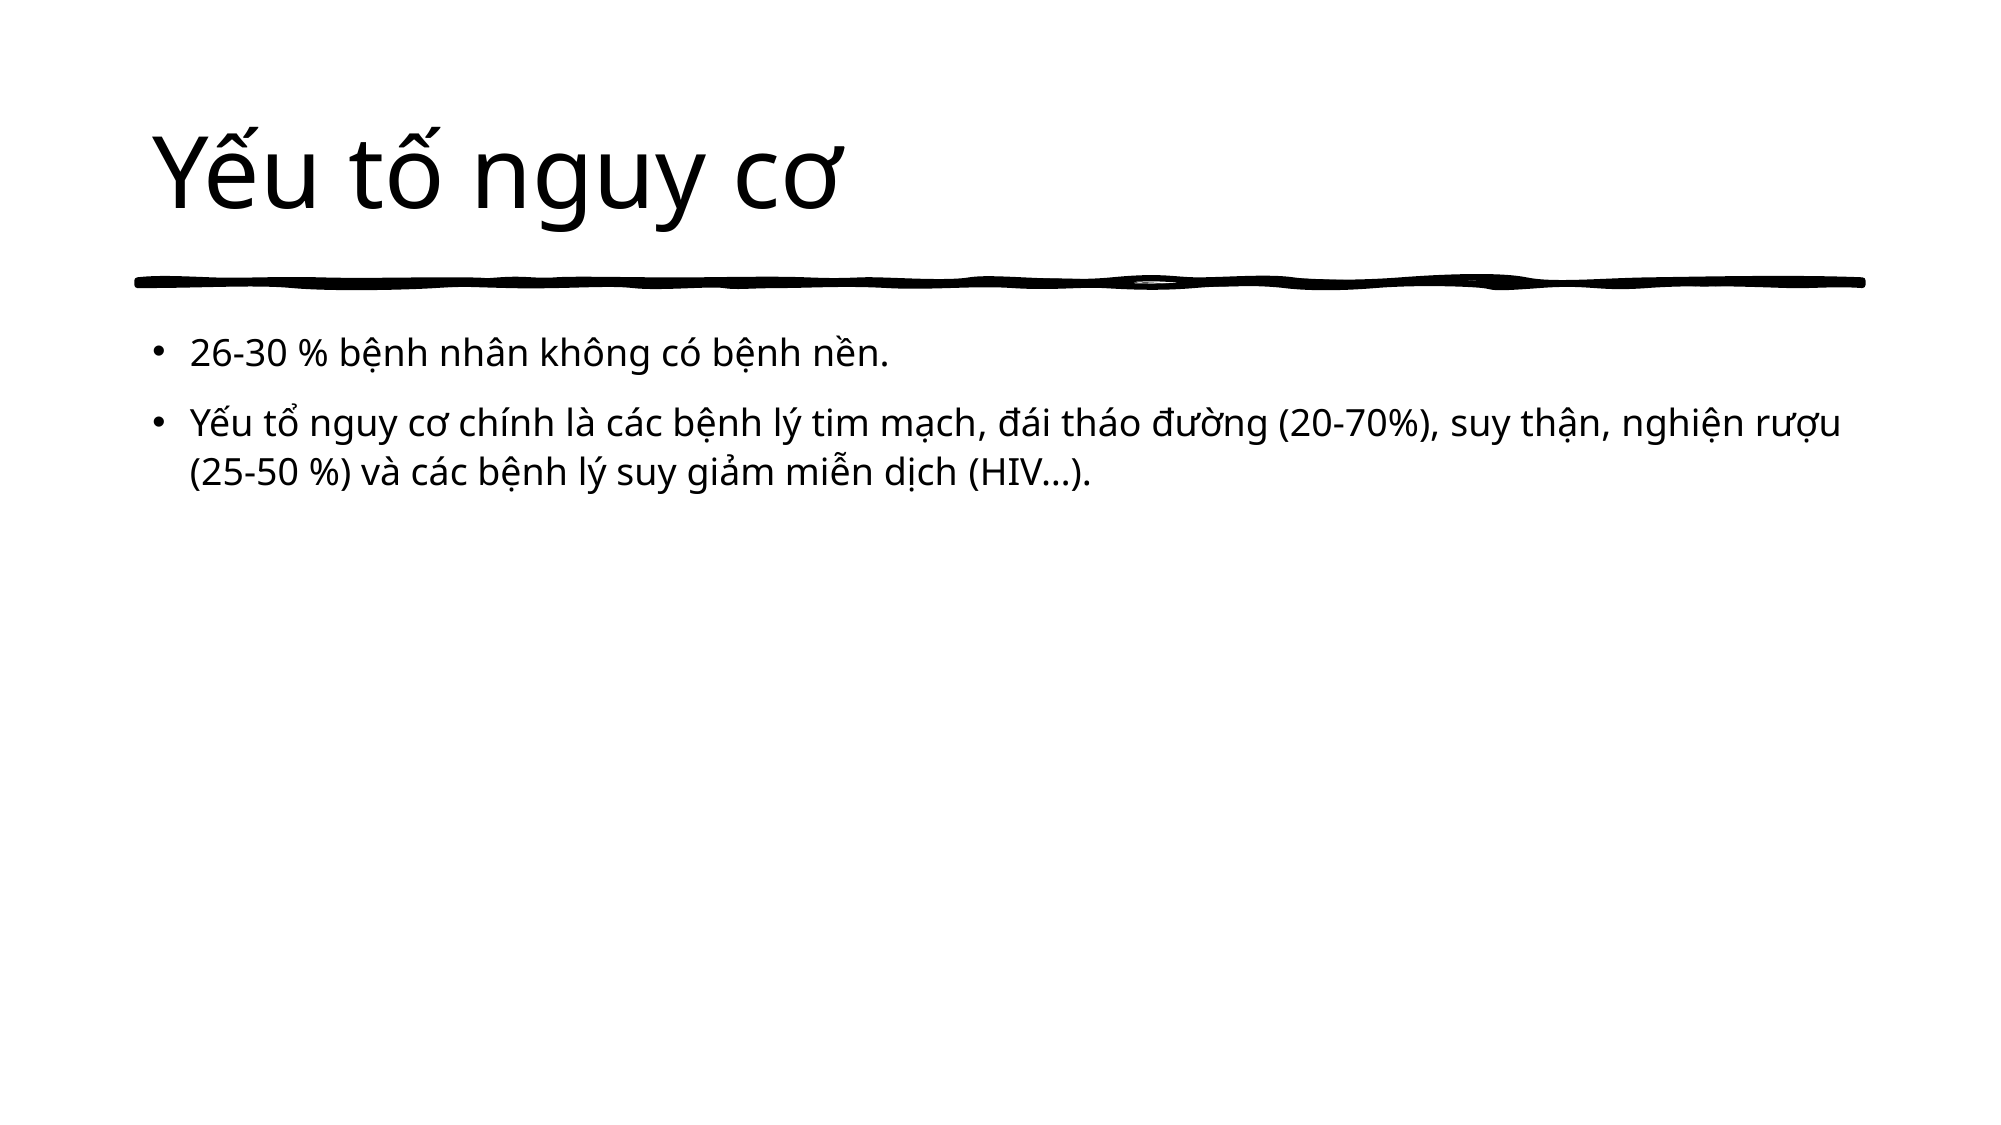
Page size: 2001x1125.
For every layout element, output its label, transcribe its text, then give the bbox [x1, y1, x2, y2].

list 26-30 % bệnh nhân không có bệnh nền. Yếu tổ nguy cơ chính là các bệnh lý tim mạch, đái tháo đường (20-70%), suy thận, nghiện rượu (25-50 %) và các bệnh lý suy giảm miễn dịch (HIV…). [137, 316, 1863, 1014]
title Yếu tố nguy cơ [137, 59, 1863, 278]
